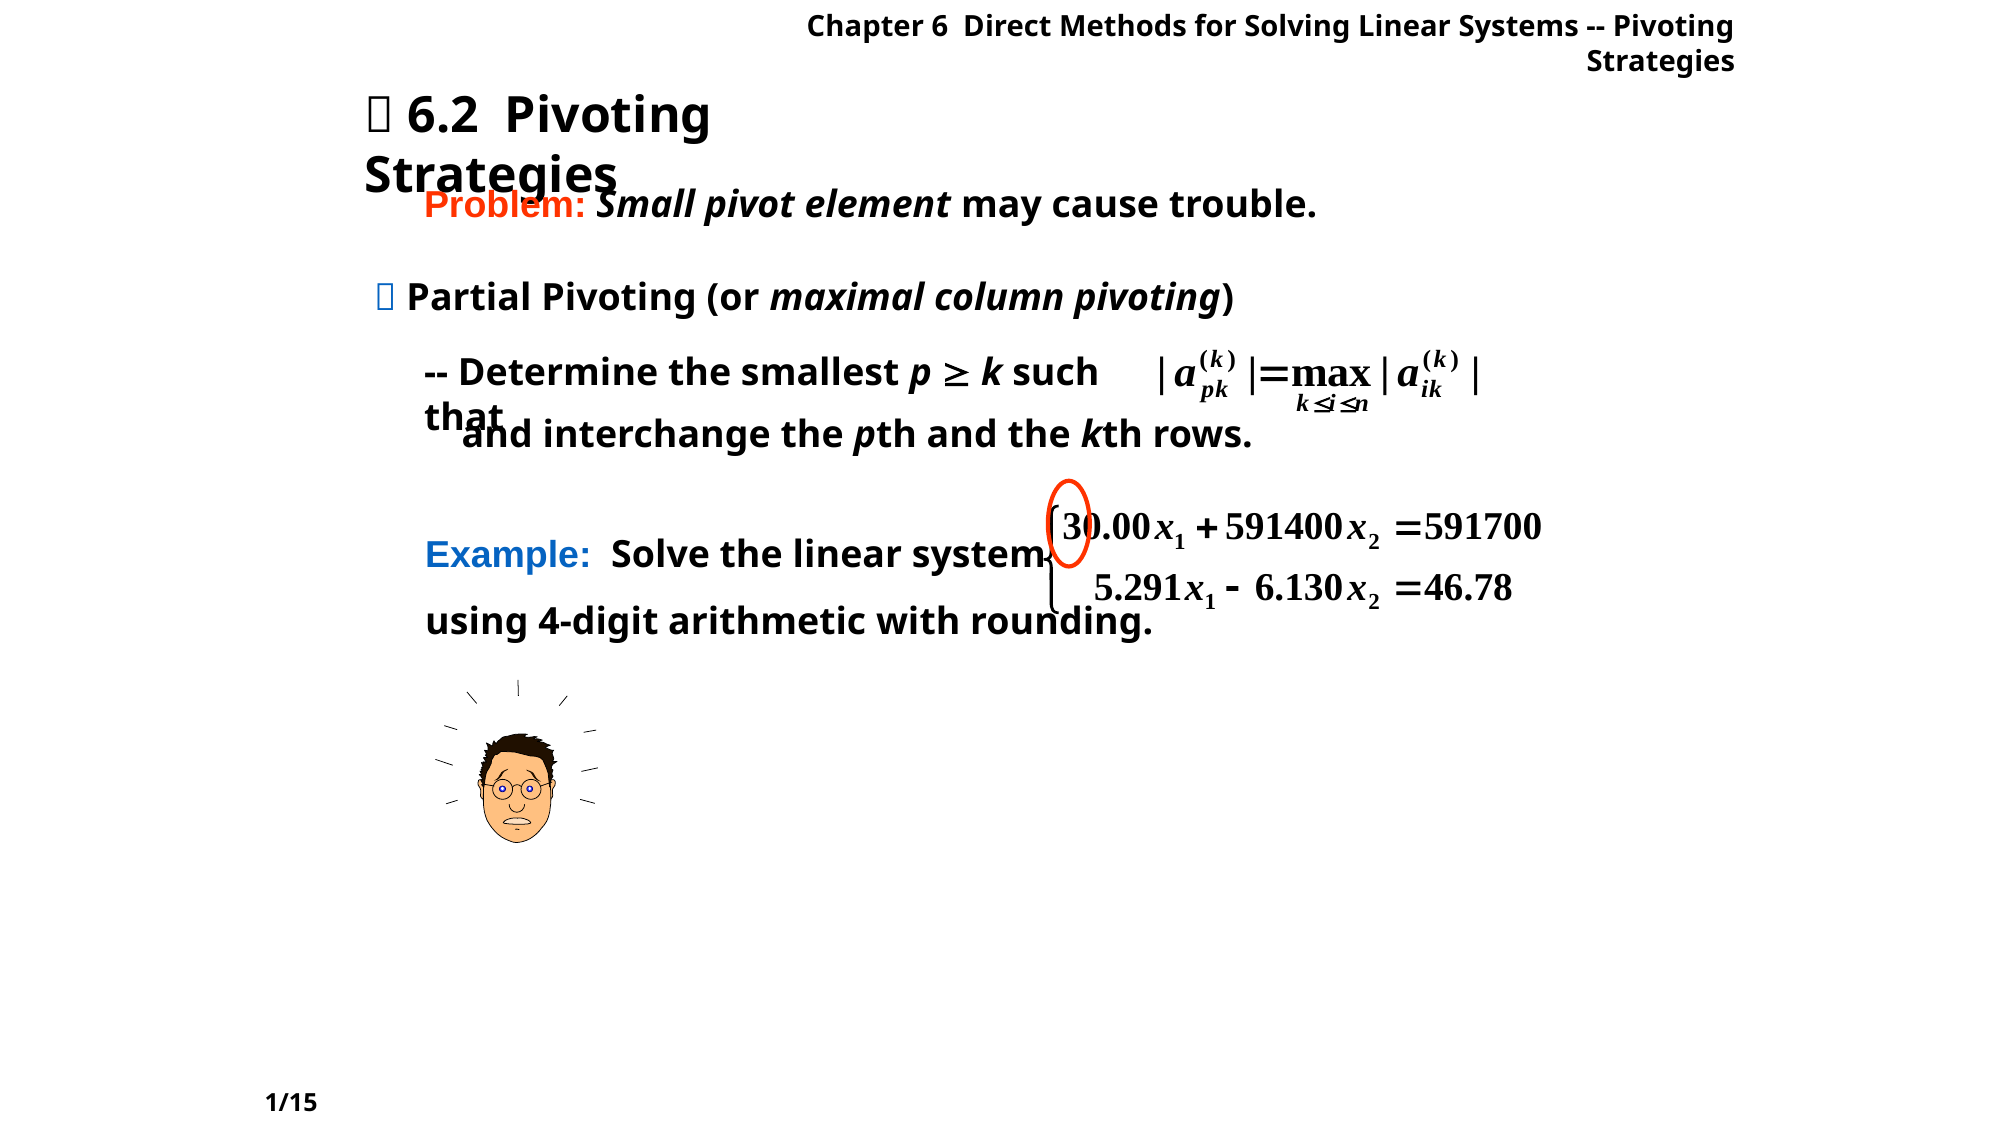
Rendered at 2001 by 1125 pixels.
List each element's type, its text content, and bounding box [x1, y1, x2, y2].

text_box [409, 340, 1485, 464]
text_box 1/15 [249, 1078, 338, 1124]
text_box  Partial Pivoting (or maximal column pivoting) [359, 265, 1310, 326]
text_box Chapter 6 Direct Methods for Solving Linear Systems -- Pivoting Strategies [699, 0, 1750, 85]
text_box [435, 679, 598, 843]
text_box  6.2 Pivoting Strategies [350, 74, 988, 210]
text_box Problem: Small pivot element may cause trouble. [409, 172, 1556, 233]
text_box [410, 497, 1548, 656]
text_box [1052, 480, 1086, 497]
